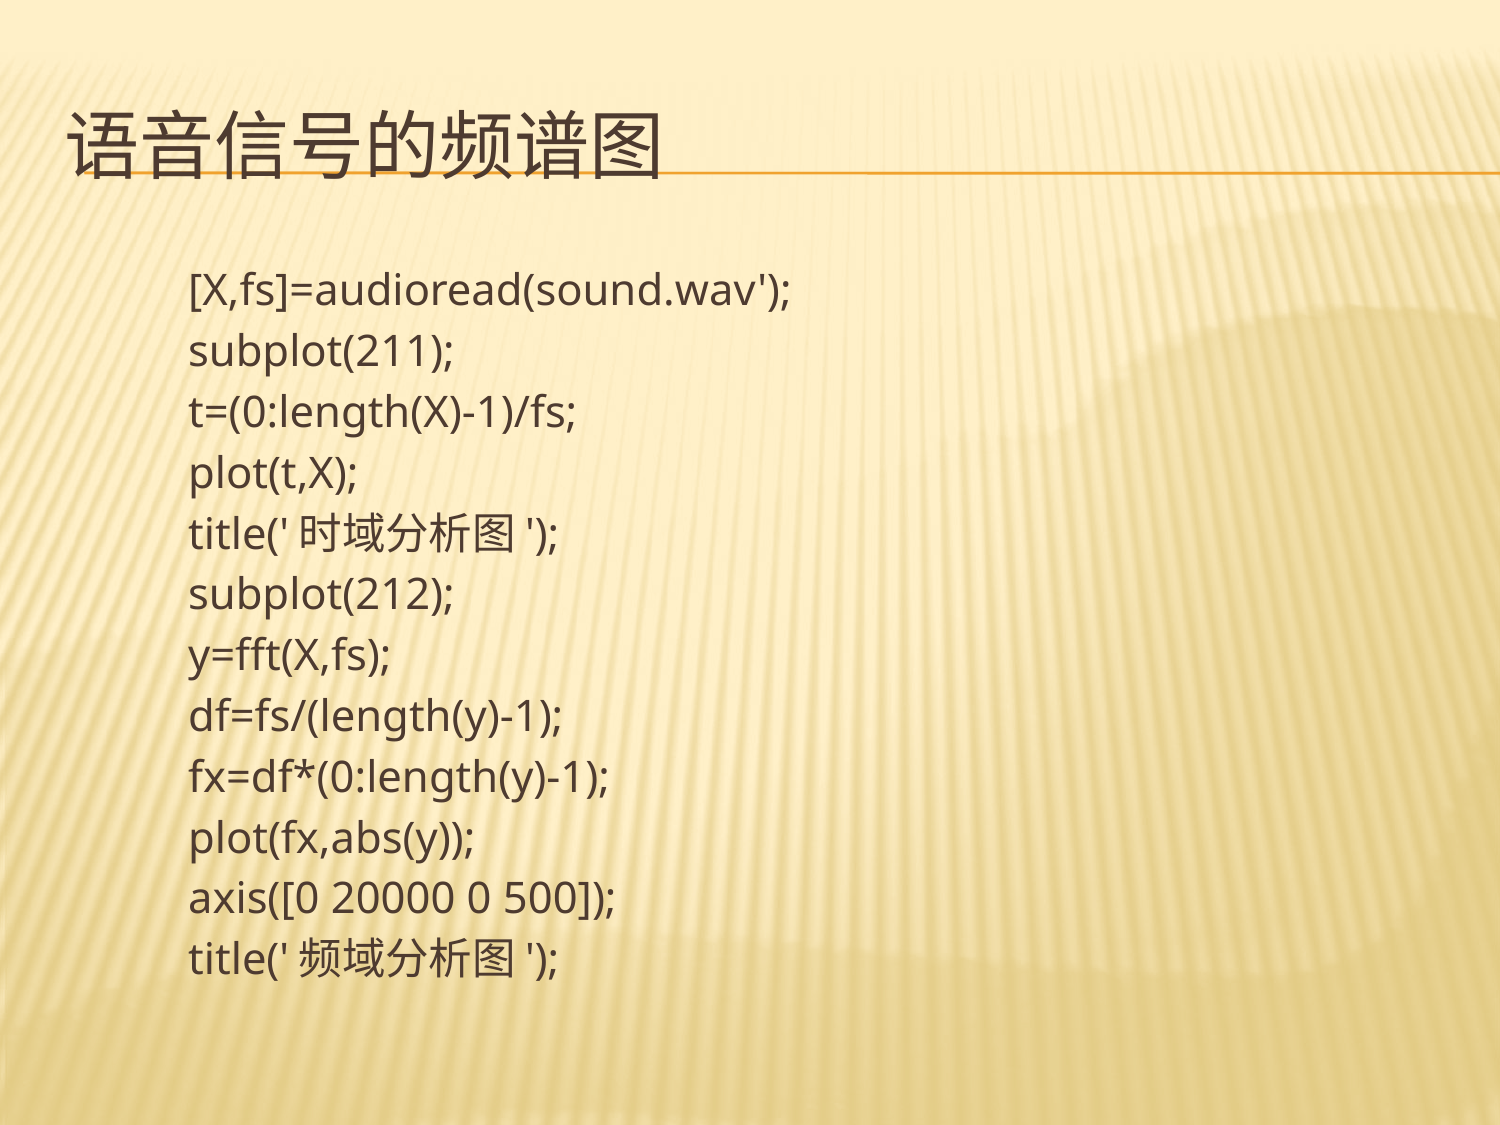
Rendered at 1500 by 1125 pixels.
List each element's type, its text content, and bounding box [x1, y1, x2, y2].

title 语音信号的频谱图 [50, 75, 1475, 213]
list [X,fs]=audioread(sound.wav'); subplot(211); t=(0:length(X)-1)/fs; plot(t,X); title('时域分析图'); subplot(212); y=fft(X,fs); df=fs/(length(y)-1); fx=df*(0:length(y)-1); plot(fx,abs(y)); axis([0 20000 0 500]); title('频域分析图'); [50, 254, 1475, 998]
